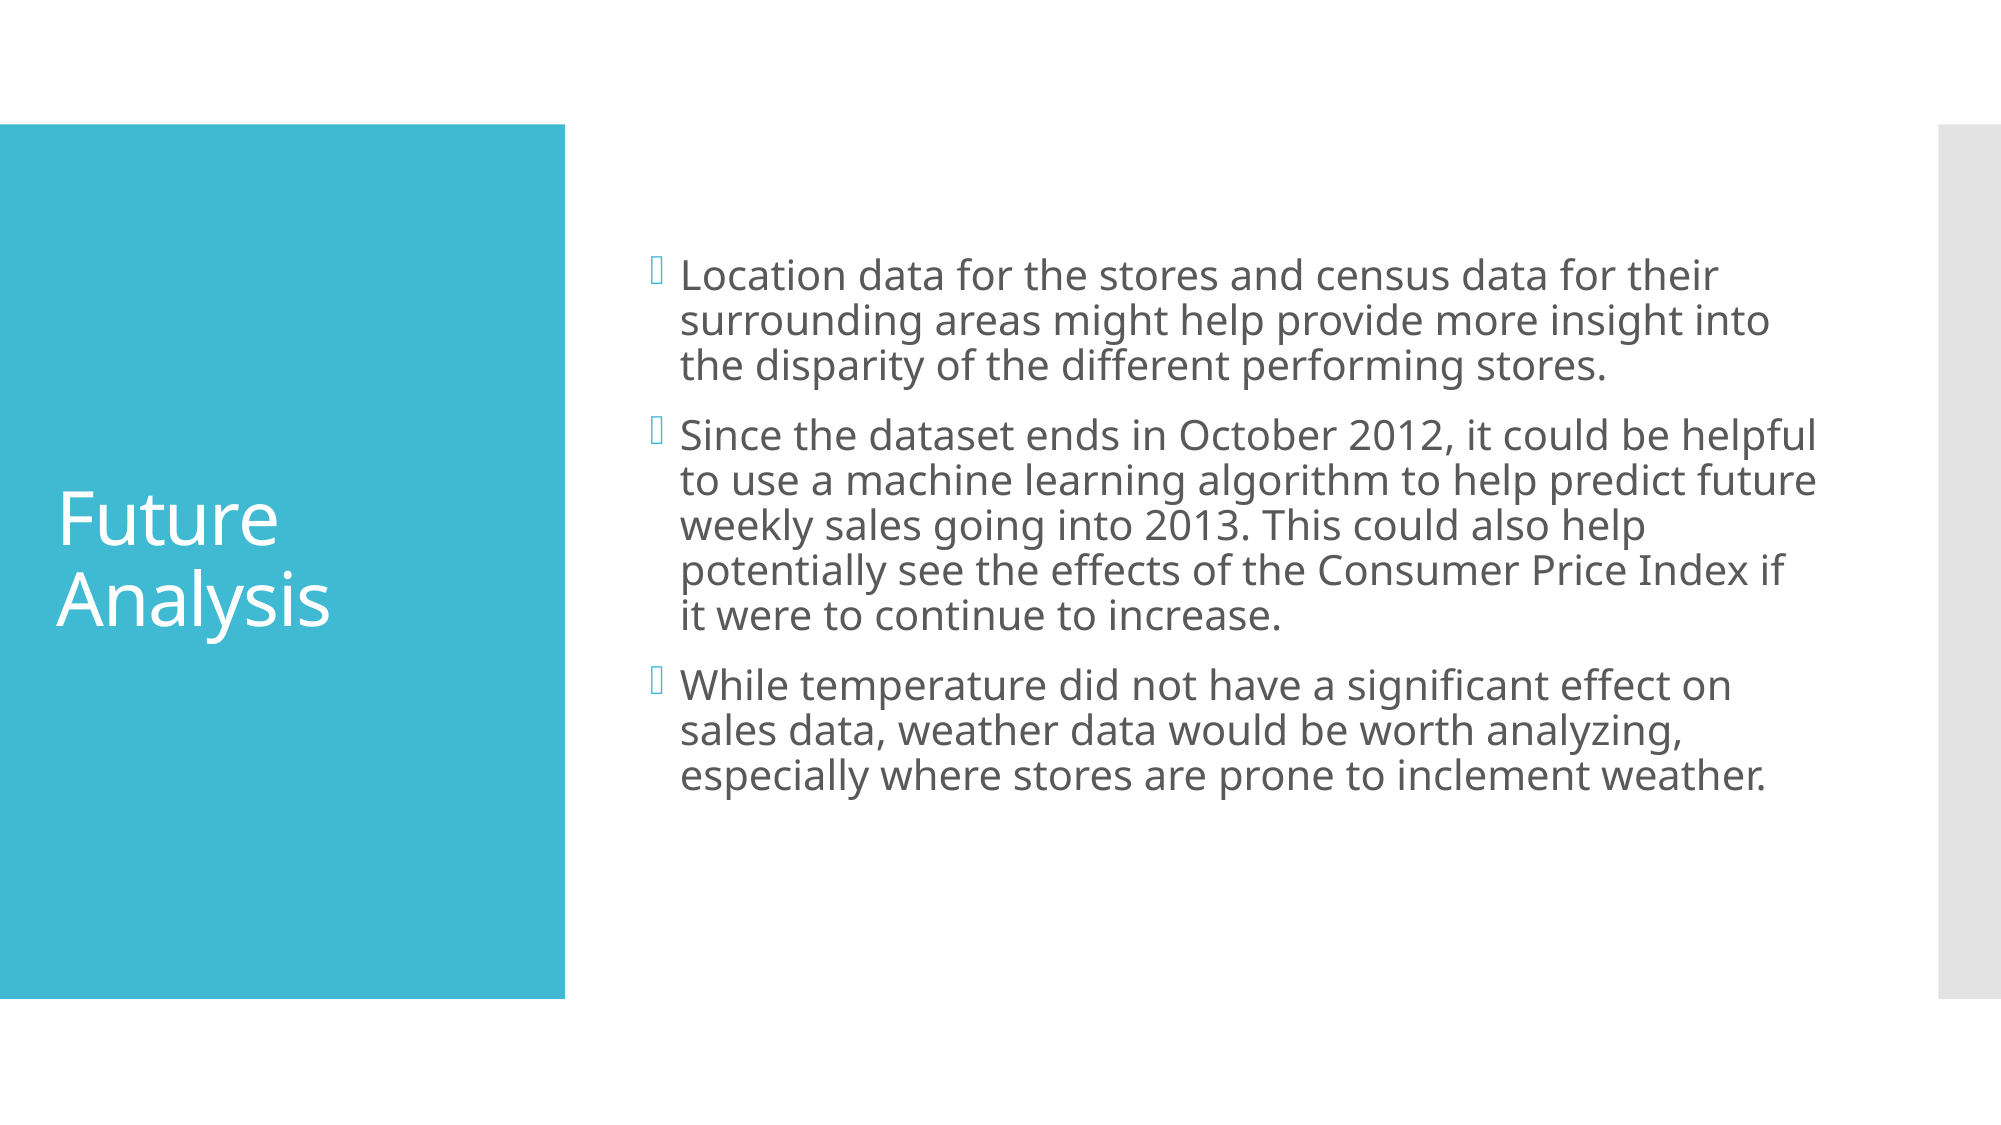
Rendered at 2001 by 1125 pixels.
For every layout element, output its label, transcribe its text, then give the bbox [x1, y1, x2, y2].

title Future Analysis [41, 184, 525, 940]
list Location data for the stores and census data for their surrounding areas might help provide more insight into the disparity of the different performing stores. Since the dataset ends in October 2012, it could be helpful to use a machine learning algorithm to help predict future weekly sales going into 2013. This could also help potentially see the effects of the Consumer Price Index if it were to continue to increase. While temperature did not have a significant effect on sales data, weather data would be worth analyzing, especially where stores are prone to inclement weather. [634, 141, 1835, 982]
